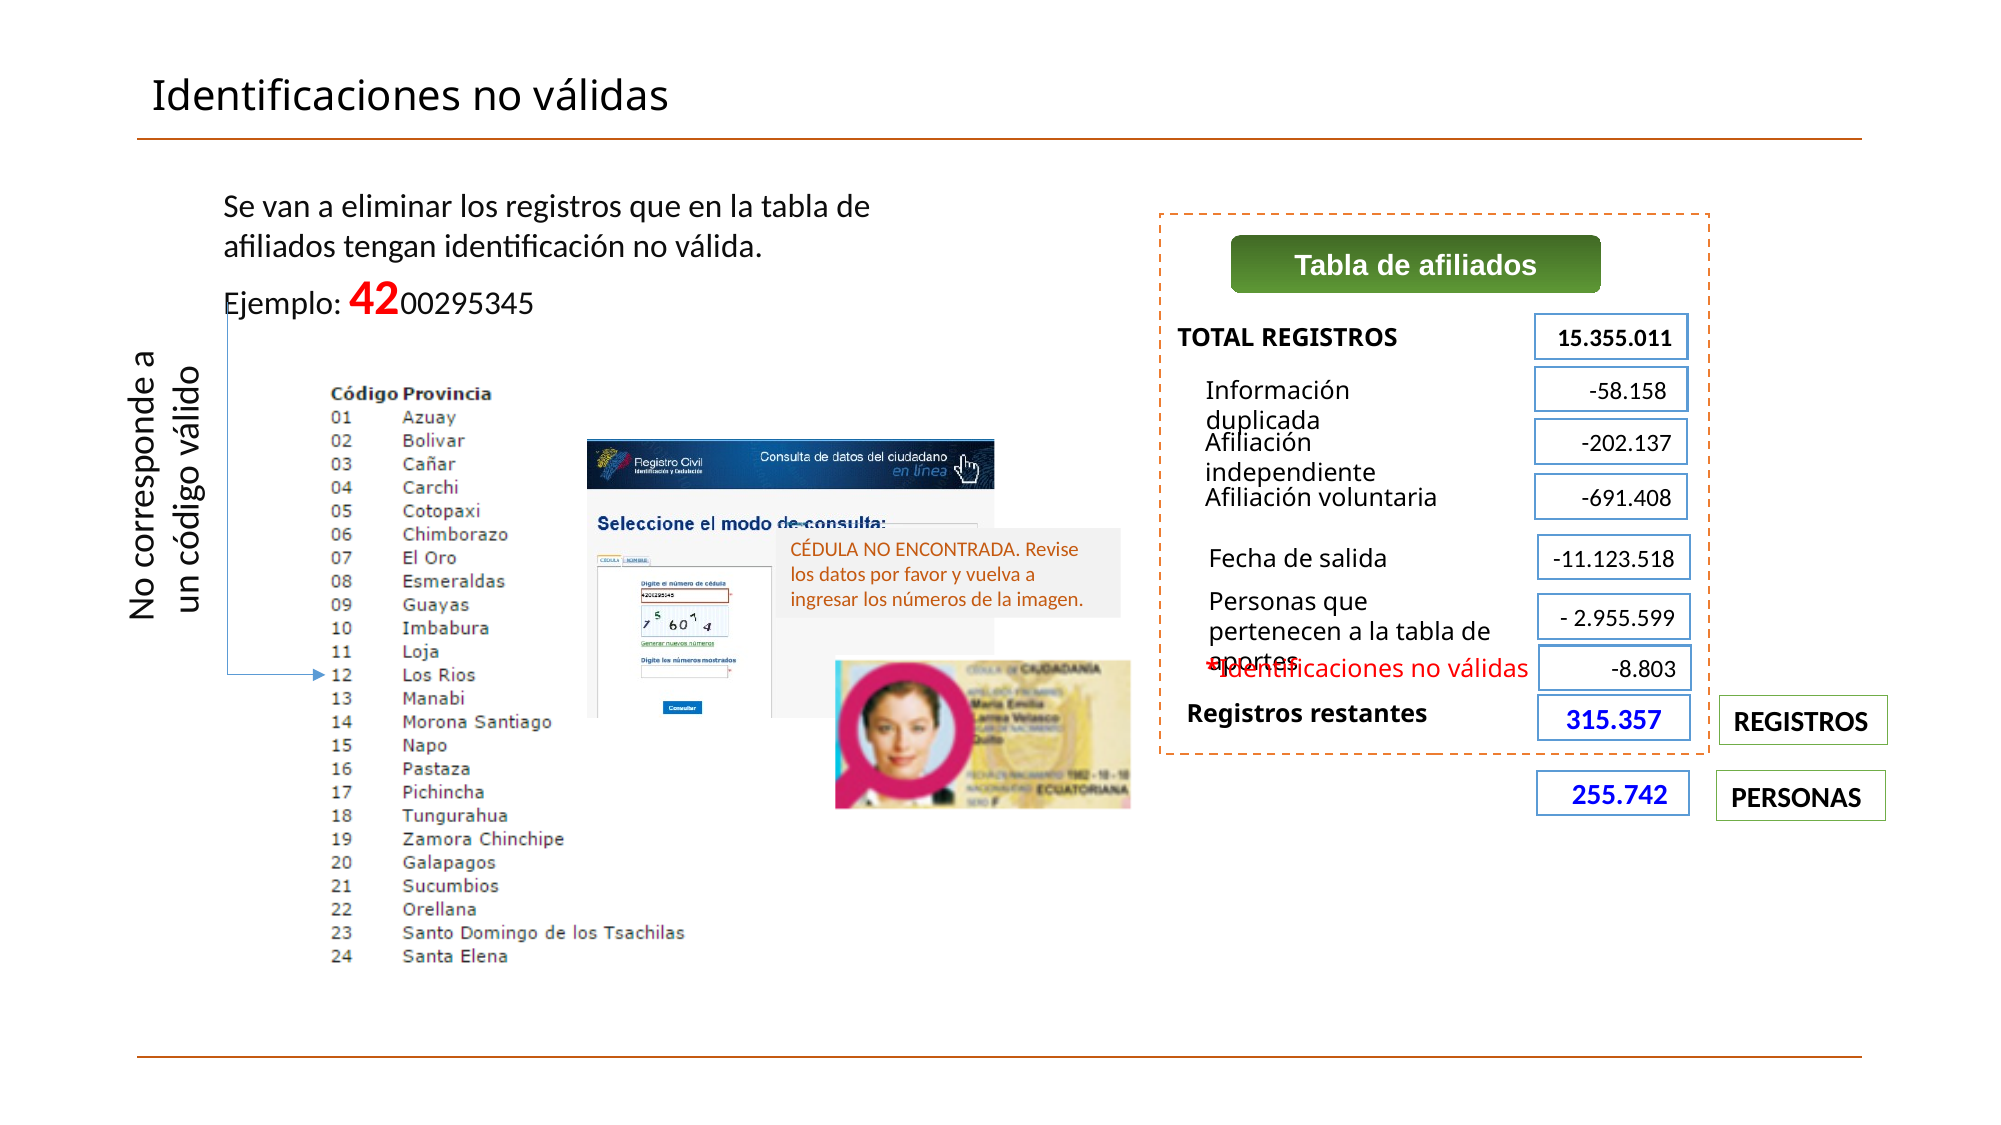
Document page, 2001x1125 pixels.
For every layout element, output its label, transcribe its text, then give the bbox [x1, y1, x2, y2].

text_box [90, 439, 463, 538]
text_box Se van a eliminar los registros que en la tabla de afiliados tengan identificación no válida. Ejemplo: 4200295345 [208, 176, 899, 332]
text_box Afiliación voluntaria [1190, 474, 1486, 519]
text_box [1159, 213, 1710, 755]
text_box Personas que pertenecen a la tabla de aportes [1193, 577, 1512, 645]
text_box 255.742 [1536, 770, 1690, 816]
text_box -11.123.518 [1537, 534, 1691, 580]
text_box *Identificaciones no válidas [1190, 645, 1551, 691]
text_box CÉDULA NO ENCONTRADA. Revise los datos por favor y vuelva a ingresar los números de la imagen. [995, 528, 1121, 618]
text_box REGISTROS [1719, 695, 1888, 745]
text_box Identificaciones no válidas [137, 40, 1863, 155]
text_box -8.803 [1538, 644, 1692, 691]
text_box PERSONAS [1716, 770, 1886, 821]
text_box Fecha de salida [1193, 534, 1489, 577]
text_box No corresponde a un código válido [108, 538, 214, 648]
text_box No corresponde a un código válido [108, 324, 214, 439]
text_box -691.408 [1534, 473, 1688, 520]
text_box - 2.955.599 [1537, 593, 1691, 640]
text_box -202.137 [1534, 418, 1688, 465]
picture [325, 379, 1136, 971]
text_box Afiliación independiente [1190, 419, 1486, 474]
